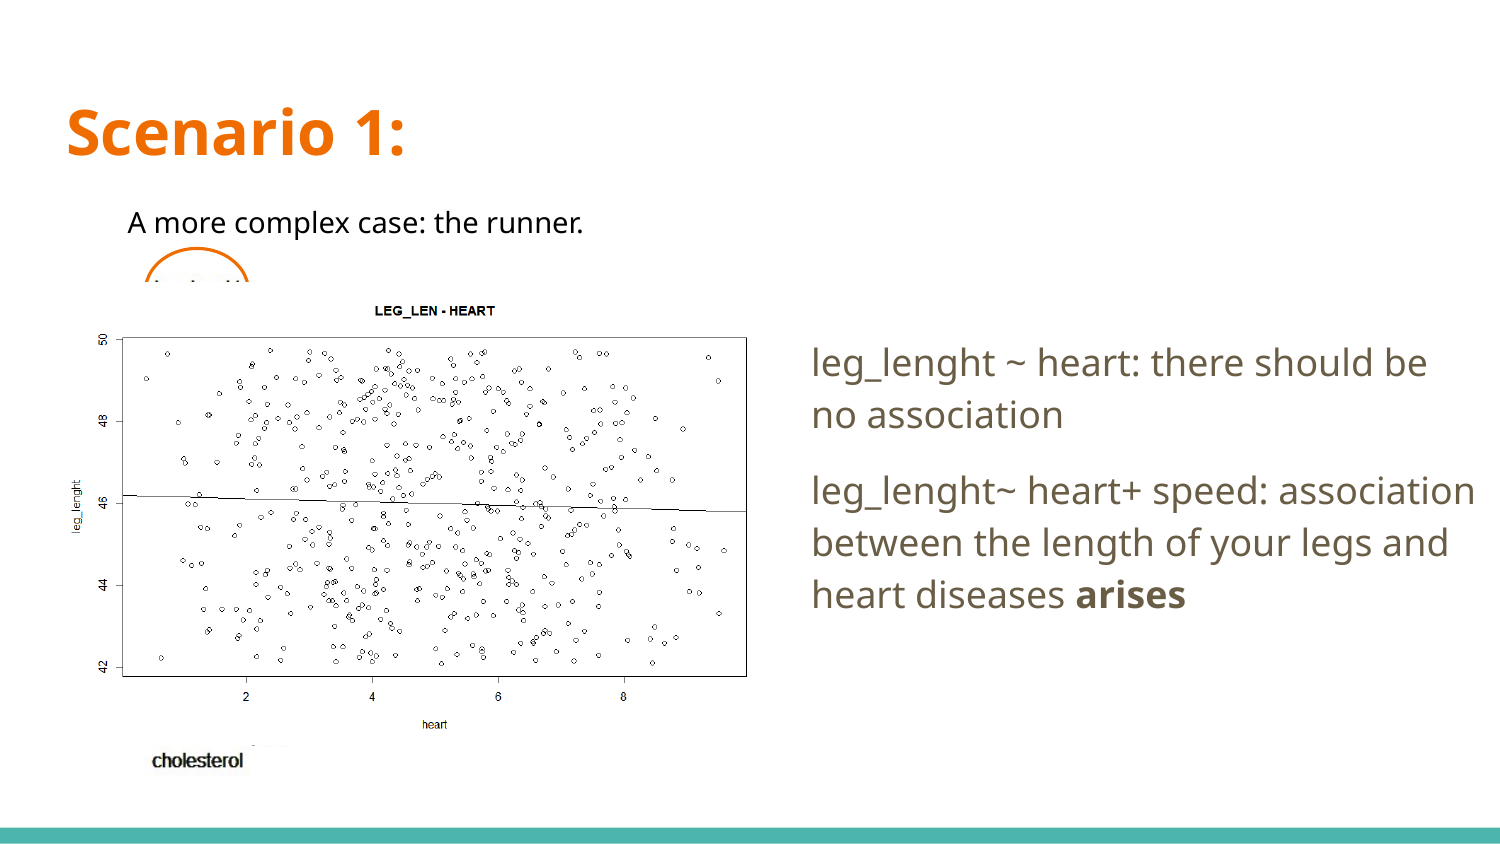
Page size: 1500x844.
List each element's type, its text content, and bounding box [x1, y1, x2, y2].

list leg_lenght ~ heart: there should be no association leg_lenght~ heart+ speed: association between the length of your legs and heart diseases arises [796, 203, 1495, 745]
title Scenario 1: [51, 72, 1449, 189]
picture [67, 254, 775, 794]
text_box A more complex case: the runner. [112, 188, 1013, 254]
text_box [173, 248, 221, 253]
